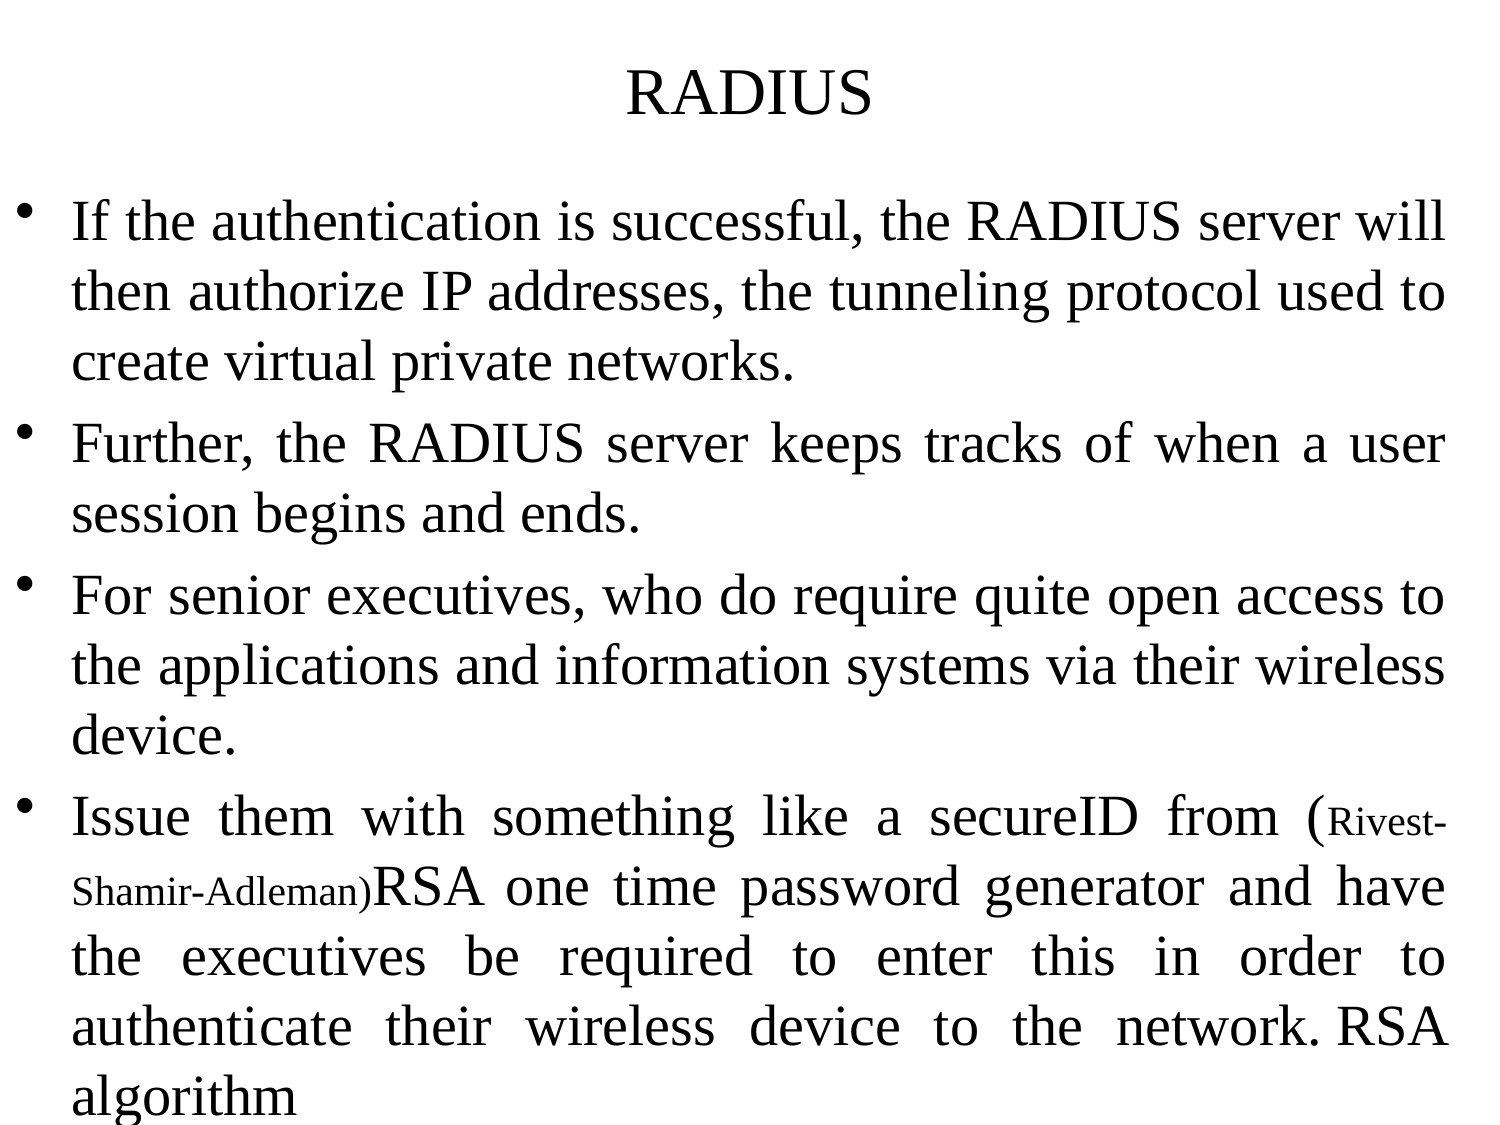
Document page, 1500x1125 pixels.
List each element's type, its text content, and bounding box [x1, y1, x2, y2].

list If the authentication is successful, the RADIUS server will then authorize IP addresses, the tunneling protocol used to create virtual private networks. Further, the RADIUS server keeps tracks of when a user session begins and ends. For senior executives, who do require quite open access to the applications and information systems via their wireless device. Issue them with something like a secureID from (Rivest-Shamir-Adleman)RSA one time password generator and have the executives be required to enter this in order to authenticate their wireless device to the network. RSA algorithm [0, 174, 1463, 1125]
title RADIUS [112, 0, 1388, 174]
